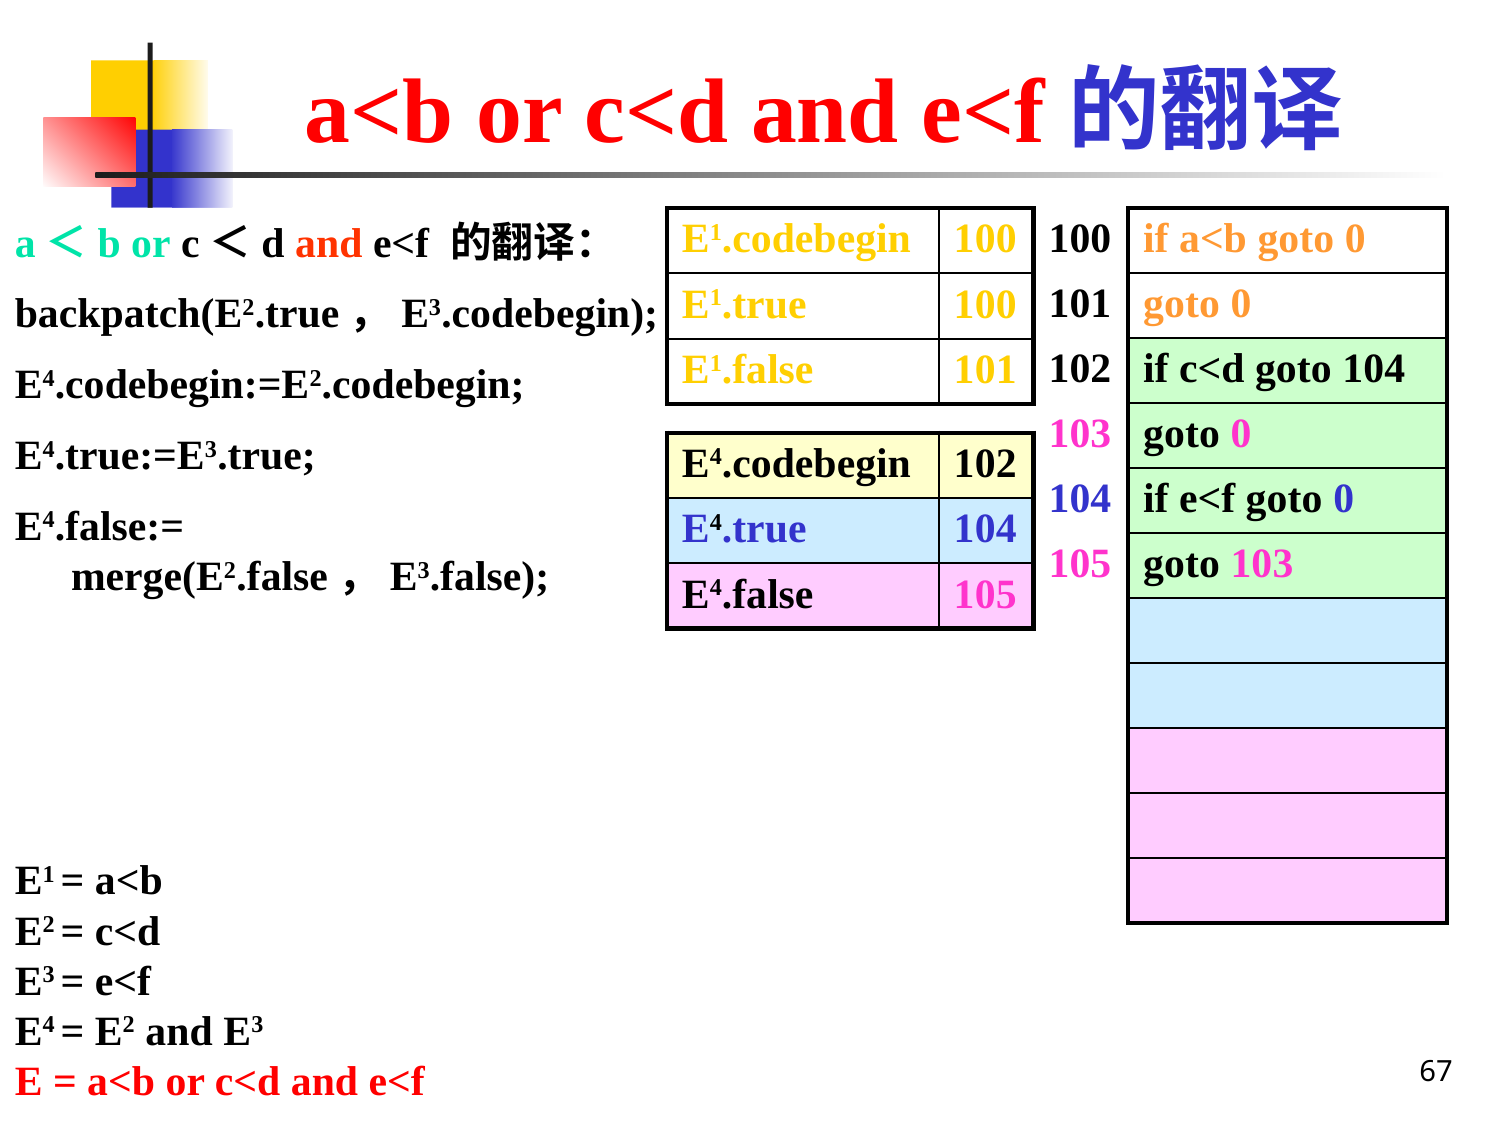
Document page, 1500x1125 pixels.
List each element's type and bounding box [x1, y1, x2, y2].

table_cell [1130, 729, 1445, 792]
text_box [0, 846, 532, 1111]
table_cell [1130, 599, 1445, 662]
table_cell [940, 340, 1031, 402]
table_cell [1130, 794, 1445, 857]
slide_number [1155, 1024, 1468, 1100]
table_cell [1130, 859, 1445, 921]
table_cell [1130, 534, 1445, 597]
table_cell [940, 499, 1031, 562]
table_header [1130, 210, 1445, 272]
table_cell [940, 564, 1031, 626]
table_cell [669, 340, 938, 402]
text_box [183, 54, 1465, 169]
table_header [1036, 208, 1126, 273]
table_cell [1034, 273, 1126, 923]
table_cell [669, 274, 938, 338]
table_header [669, 435, 938, 497]
table_header [940, 210, 1031, 272]
table_cell [669, 499, 938, 562]
table_cell [940, 274, 1031, 338]
table_cell [1130, 339, 1445, 402]
table_cell [1130, 469, 1445, 532]
text_box [0, 207, 680, 575]
table_header [669, 210, 938, 272]
table_cell [1130, 664, 1445, 727]
table_cell [1130, 404, 1445, 467]
table_header [940, 435, 1031, 497]
table_cell [669, 564, 938, 626]
table_cell [1130, 274, 1445, 337]
